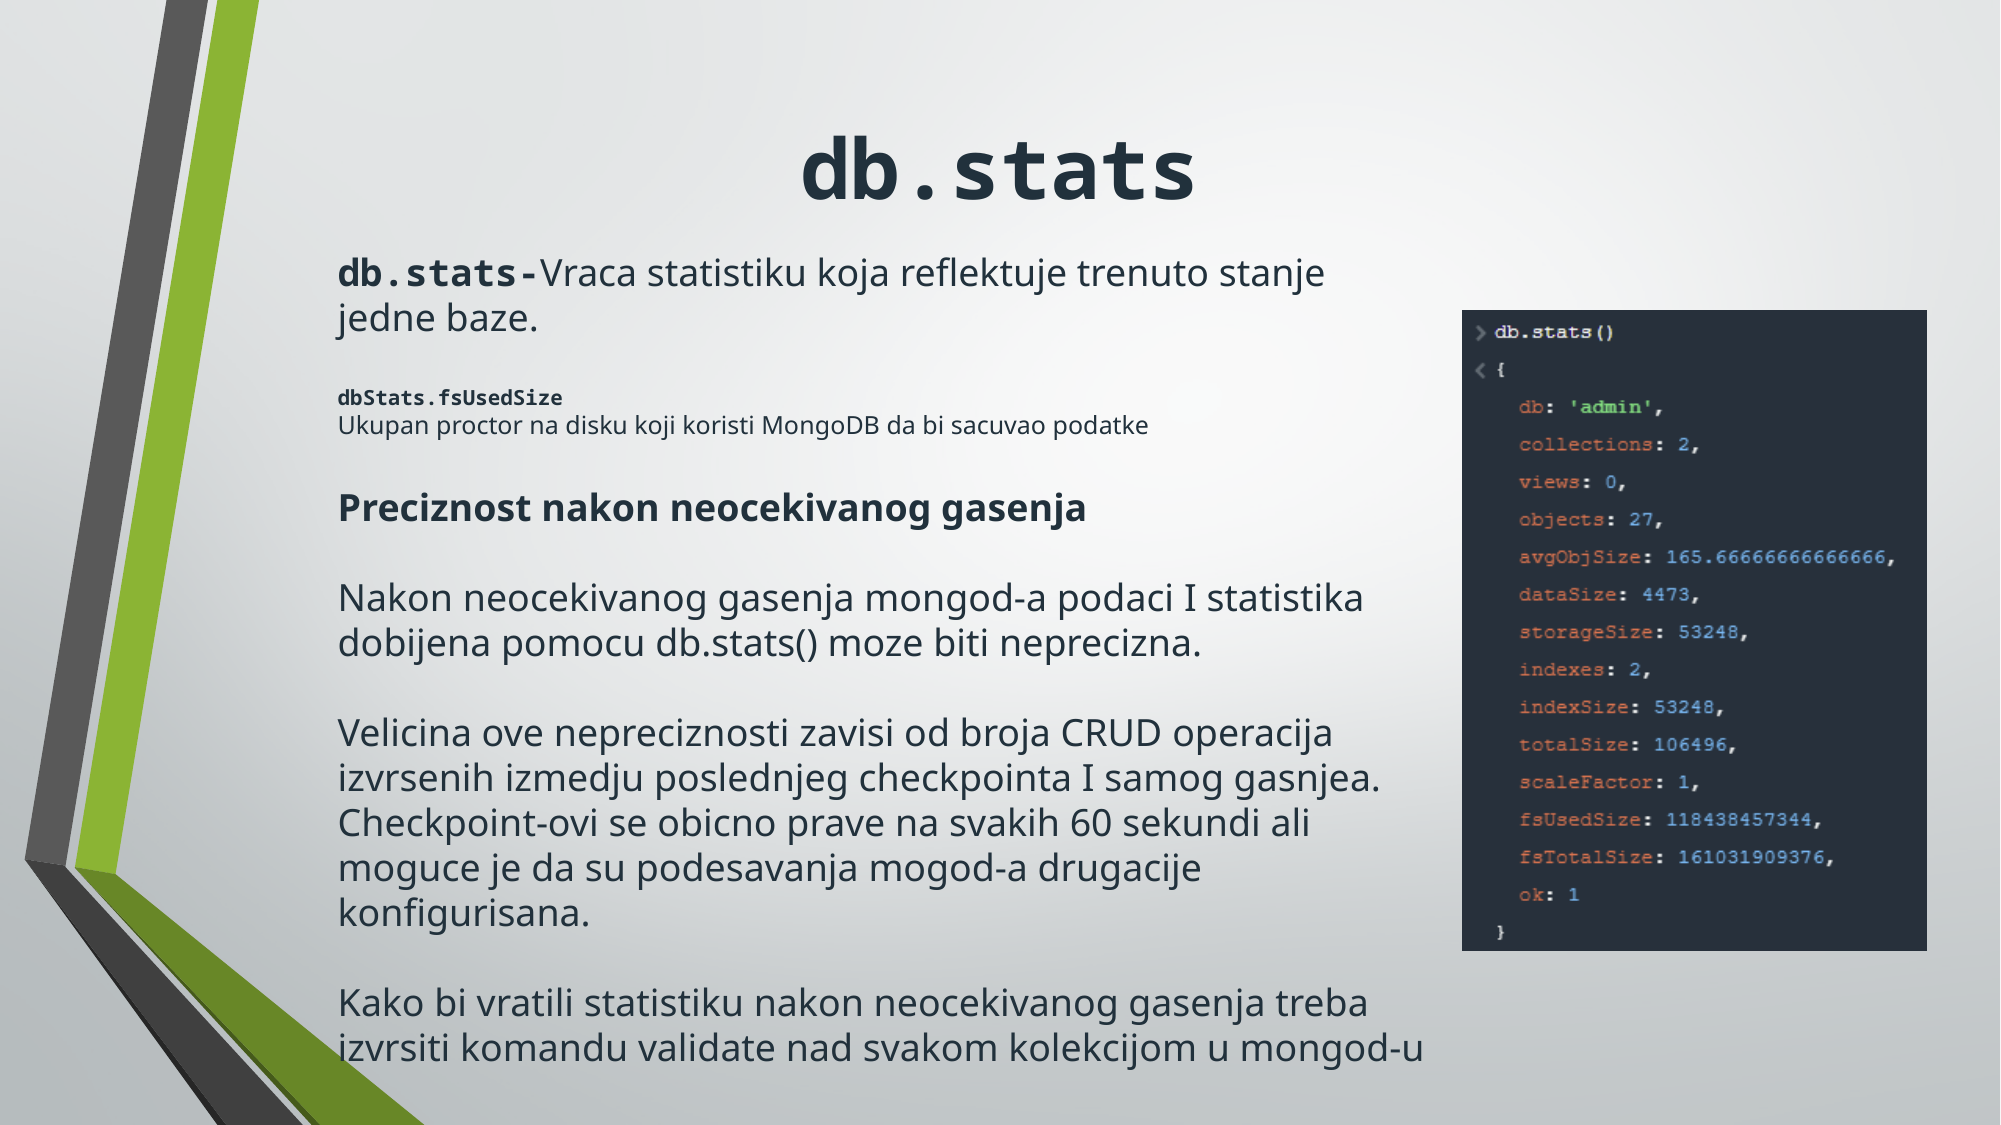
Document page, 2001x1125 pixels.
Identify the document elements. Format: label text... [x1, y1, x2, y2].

picture [1462, 310, 1927, 952]
text_box db.stats-Vraca statistiku koja reflektuje trenuto stanje jedne baze. dbStats.fsUsedSize Ukupan proctor na disku koji koristi MongoDB da bi sacuvao podatke Preciznost nakon neocekivanog gasenja Nakon neocekivanog gasenja mongod-a podaci I statistika dobijena pomocu db.stats() moze biti neprecizna. Velicina ove nepreciznosti zavisi od broja CRUD operacija izvrsenih izmedju poslednjeg checkpointa I samog gasnjea. Checkpoint-ovi se obicno prave na svakih 60 sekundi ali moguce je da su podesavanja mogod-a drugacije konfigurisana. Kako bi vratili statistiku nakon neocekivanog gasenja treba izvrsiti komandu validate nad svakom kolekcijom u mongod-u [322, 241, 1449, 1125]
title db.stats [337, 50, 1662, 282]
